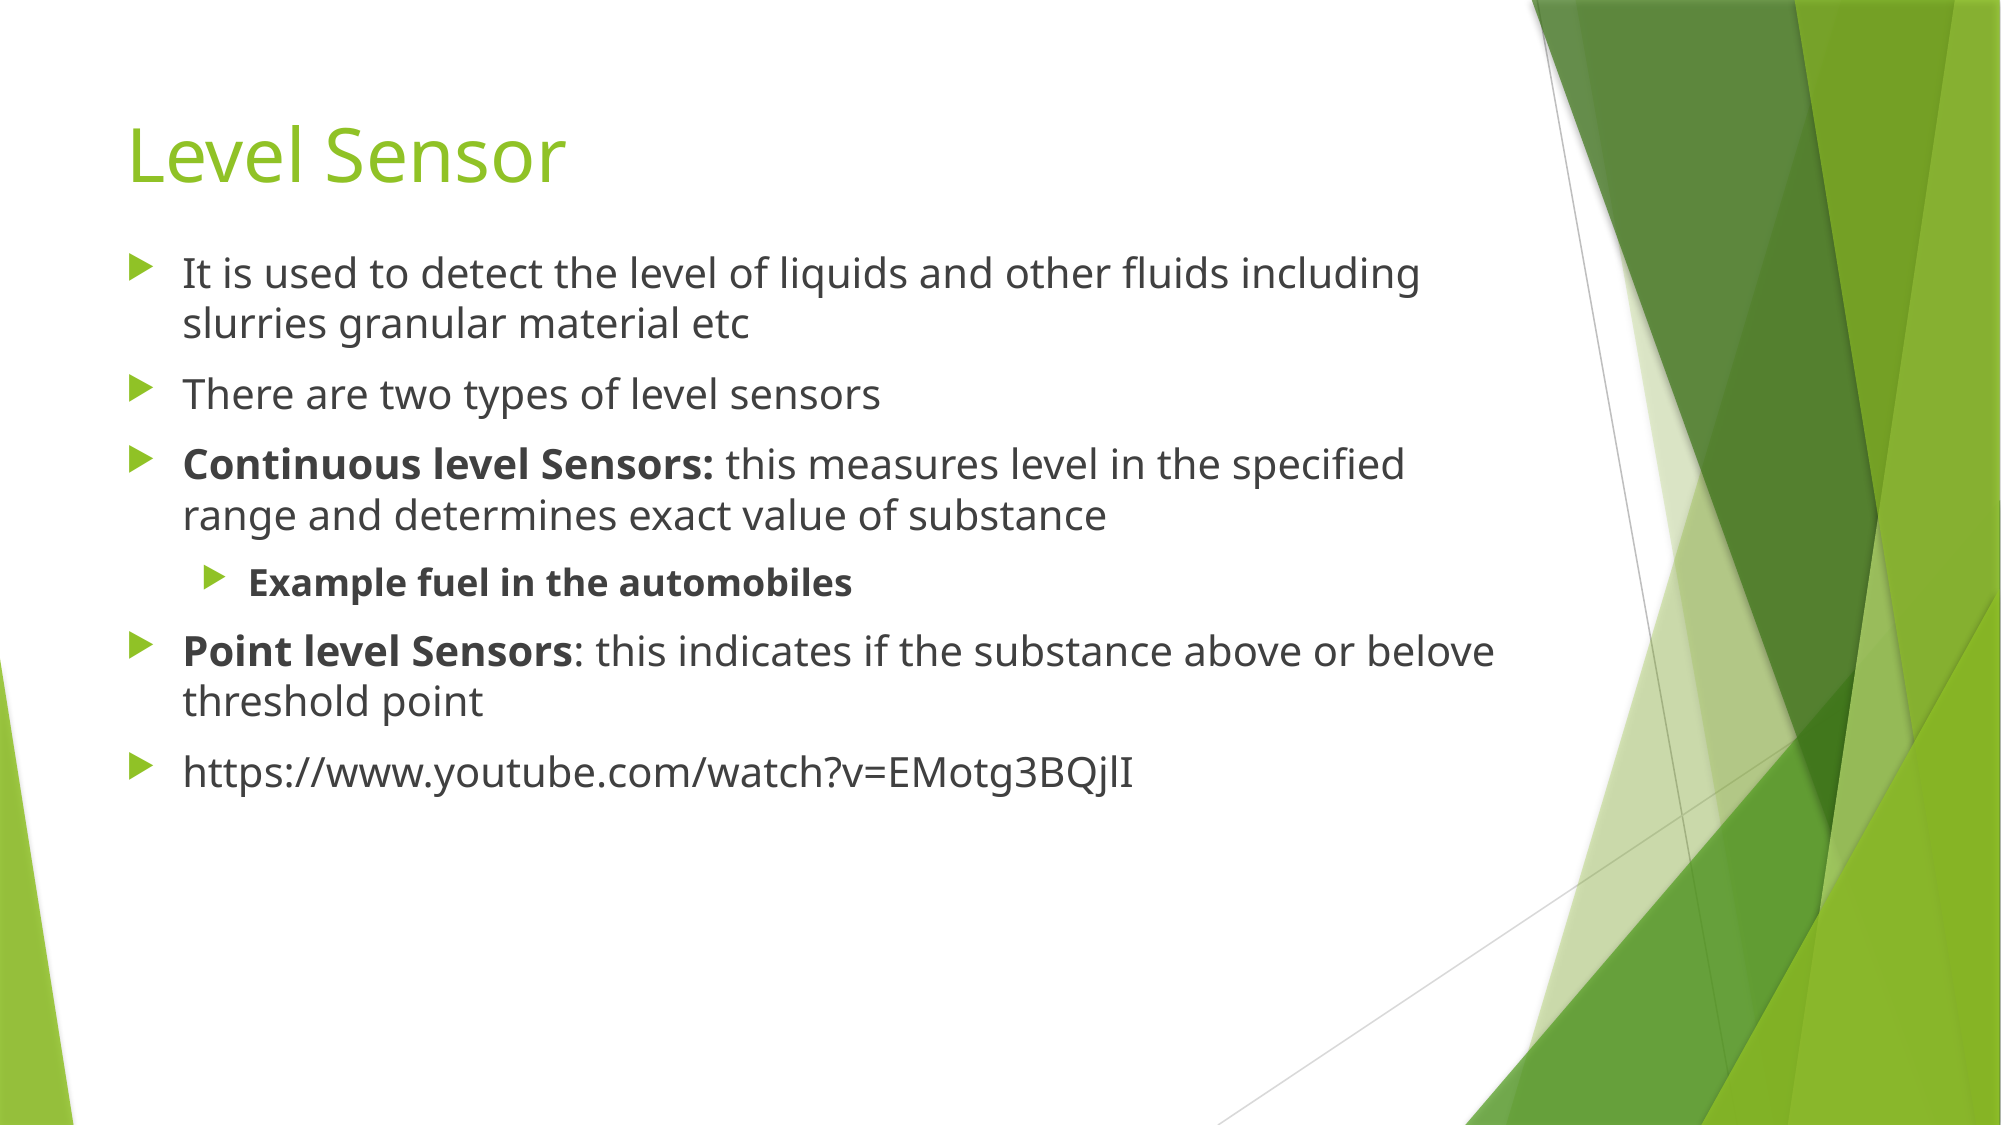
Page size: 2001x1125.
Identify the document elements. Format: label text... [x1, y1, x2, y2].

list It is used to detect the level of liquids and other fluids including slurries granular material etc There are two types of level sensors Continuous level Sensors: this measures level in the specified range and determines exact value of substance Example fuel in the automobiles Point level Sensors: this indicates if the substance above or belove threshold point https://www.youtube.com/watch?v=EMotg3BQjlI [111, 238, 1522, 991]
title Level Sensor [111, 99, 1522, 238]
